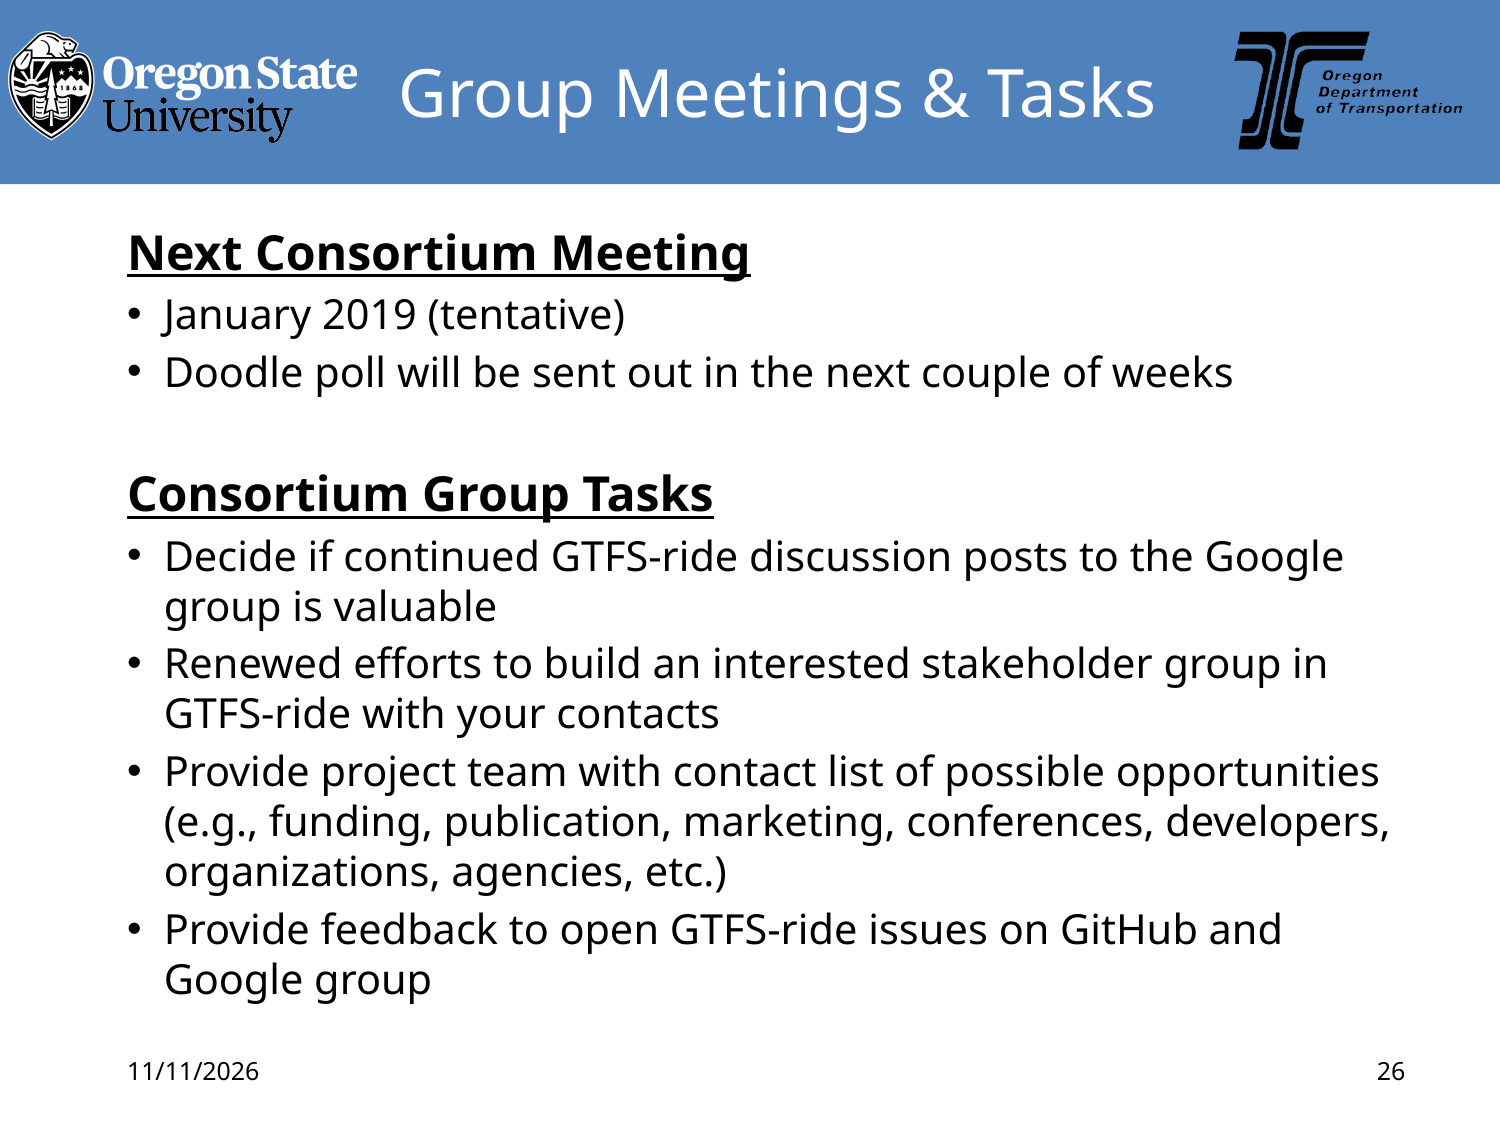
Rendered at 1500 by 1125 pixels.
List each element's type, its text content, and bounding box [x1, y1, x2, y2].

picture [8, 31, 346, 143]
slide_number 26 [1105, 1042, 1421, 1103]
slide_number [112, 1042, 425, 1103]
list Next Consortium Meeting January 2019 (tentative) Doodle poll will be sent out in the next couple of weeks Consortium Group Tasks Decide if continued GTFS-ride discussion posts to the Google group is valuable Renewed efforts to build an interested stakeholder group in GTFS-ride with your contacts Provide project team with contact list of possible opportunities (e.g., funding, publication, marketing, conferences, developers, organizations, agencies, etc.) Provide feedback to open GTFS-ride issues on GitHub and Google group [112, 214, 1421, 1015]
picture [1188, 0, 1472, 181]
title Group Meetings & Tasks [346, 24, 1210, 157]
